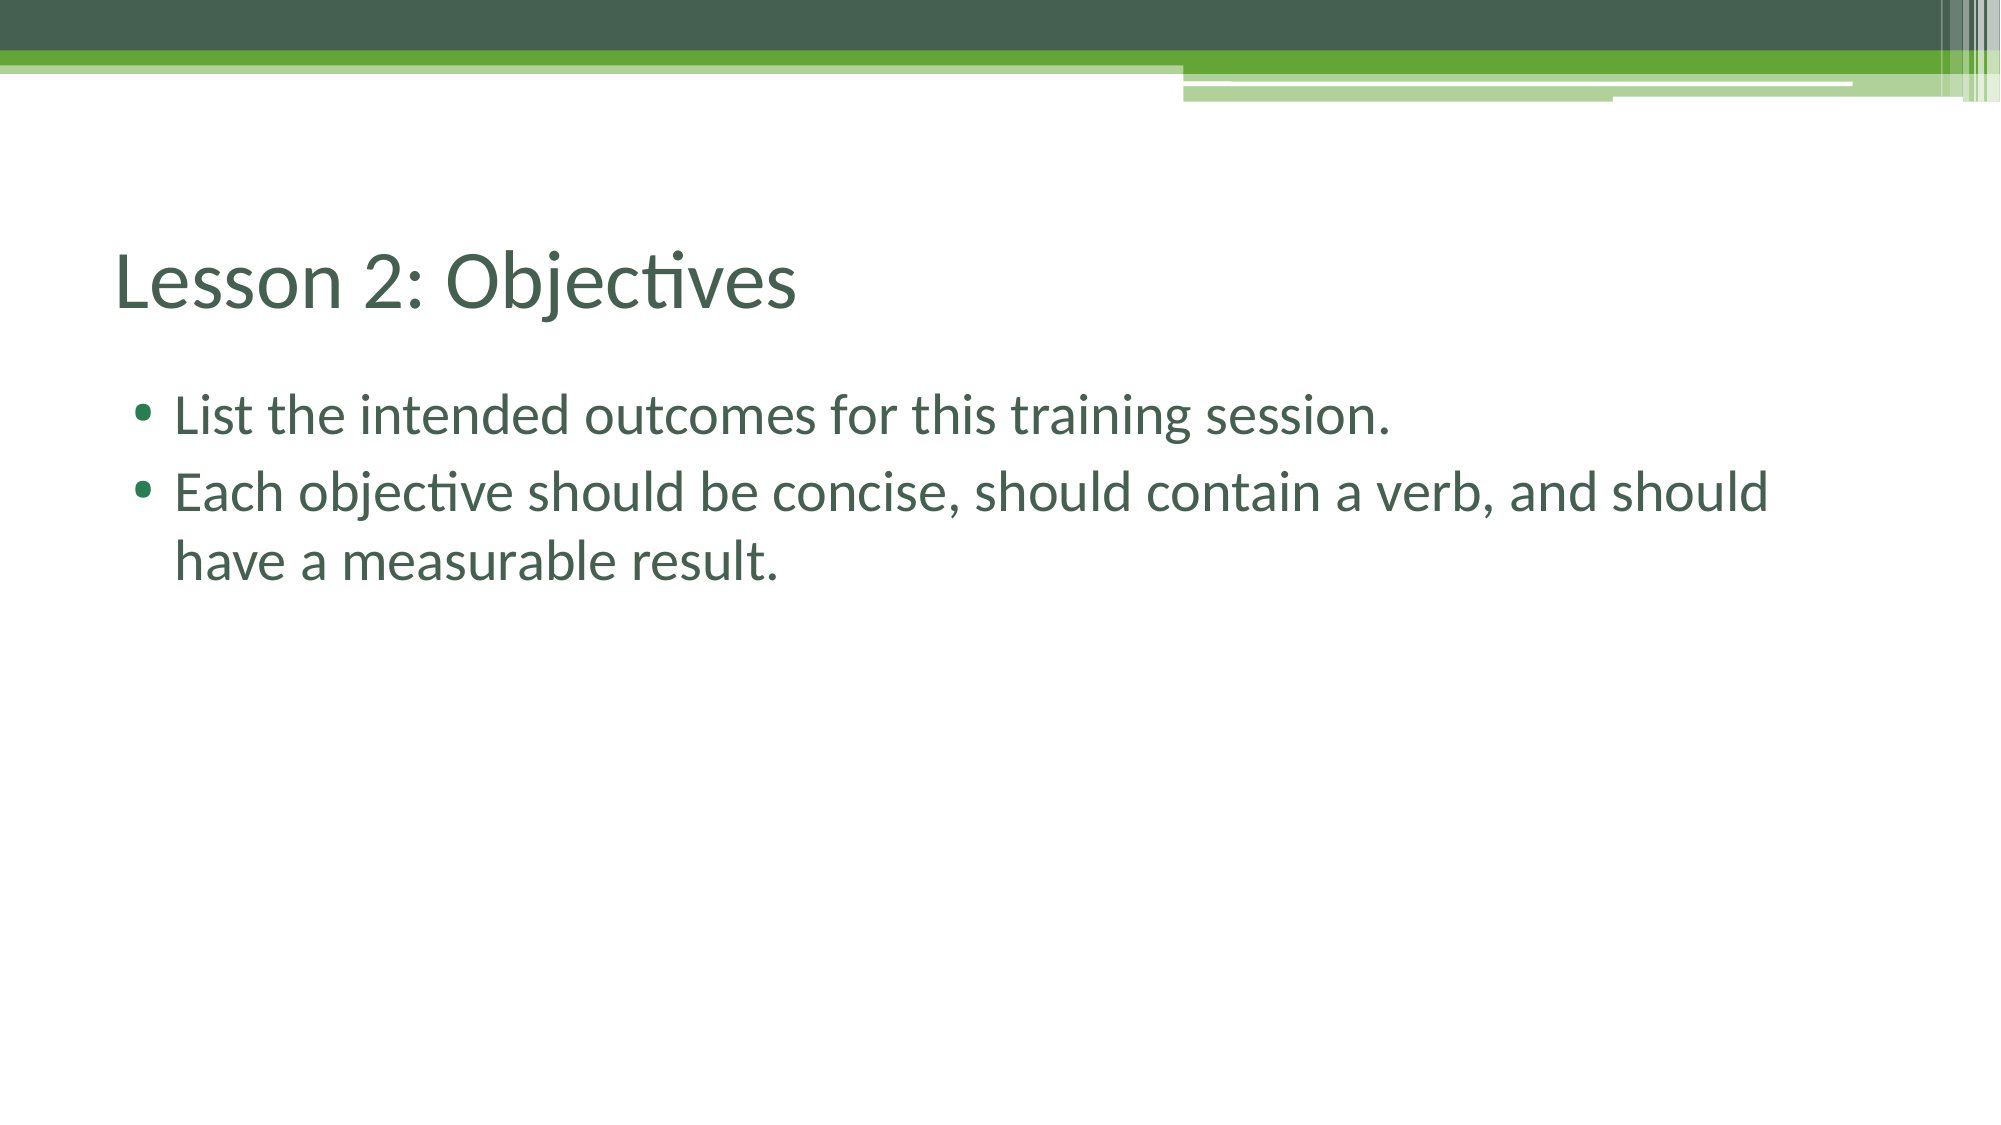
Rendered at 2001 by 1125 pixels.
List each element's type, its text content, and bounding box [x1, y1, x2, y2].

list List the intended outcomes for this training session. Each objective should be concise, should contain a verb, and should have a measurable result. [99, 368, 1900, 1079]
title Lesson 2: Objectives [99, 187, 1900, 363]
